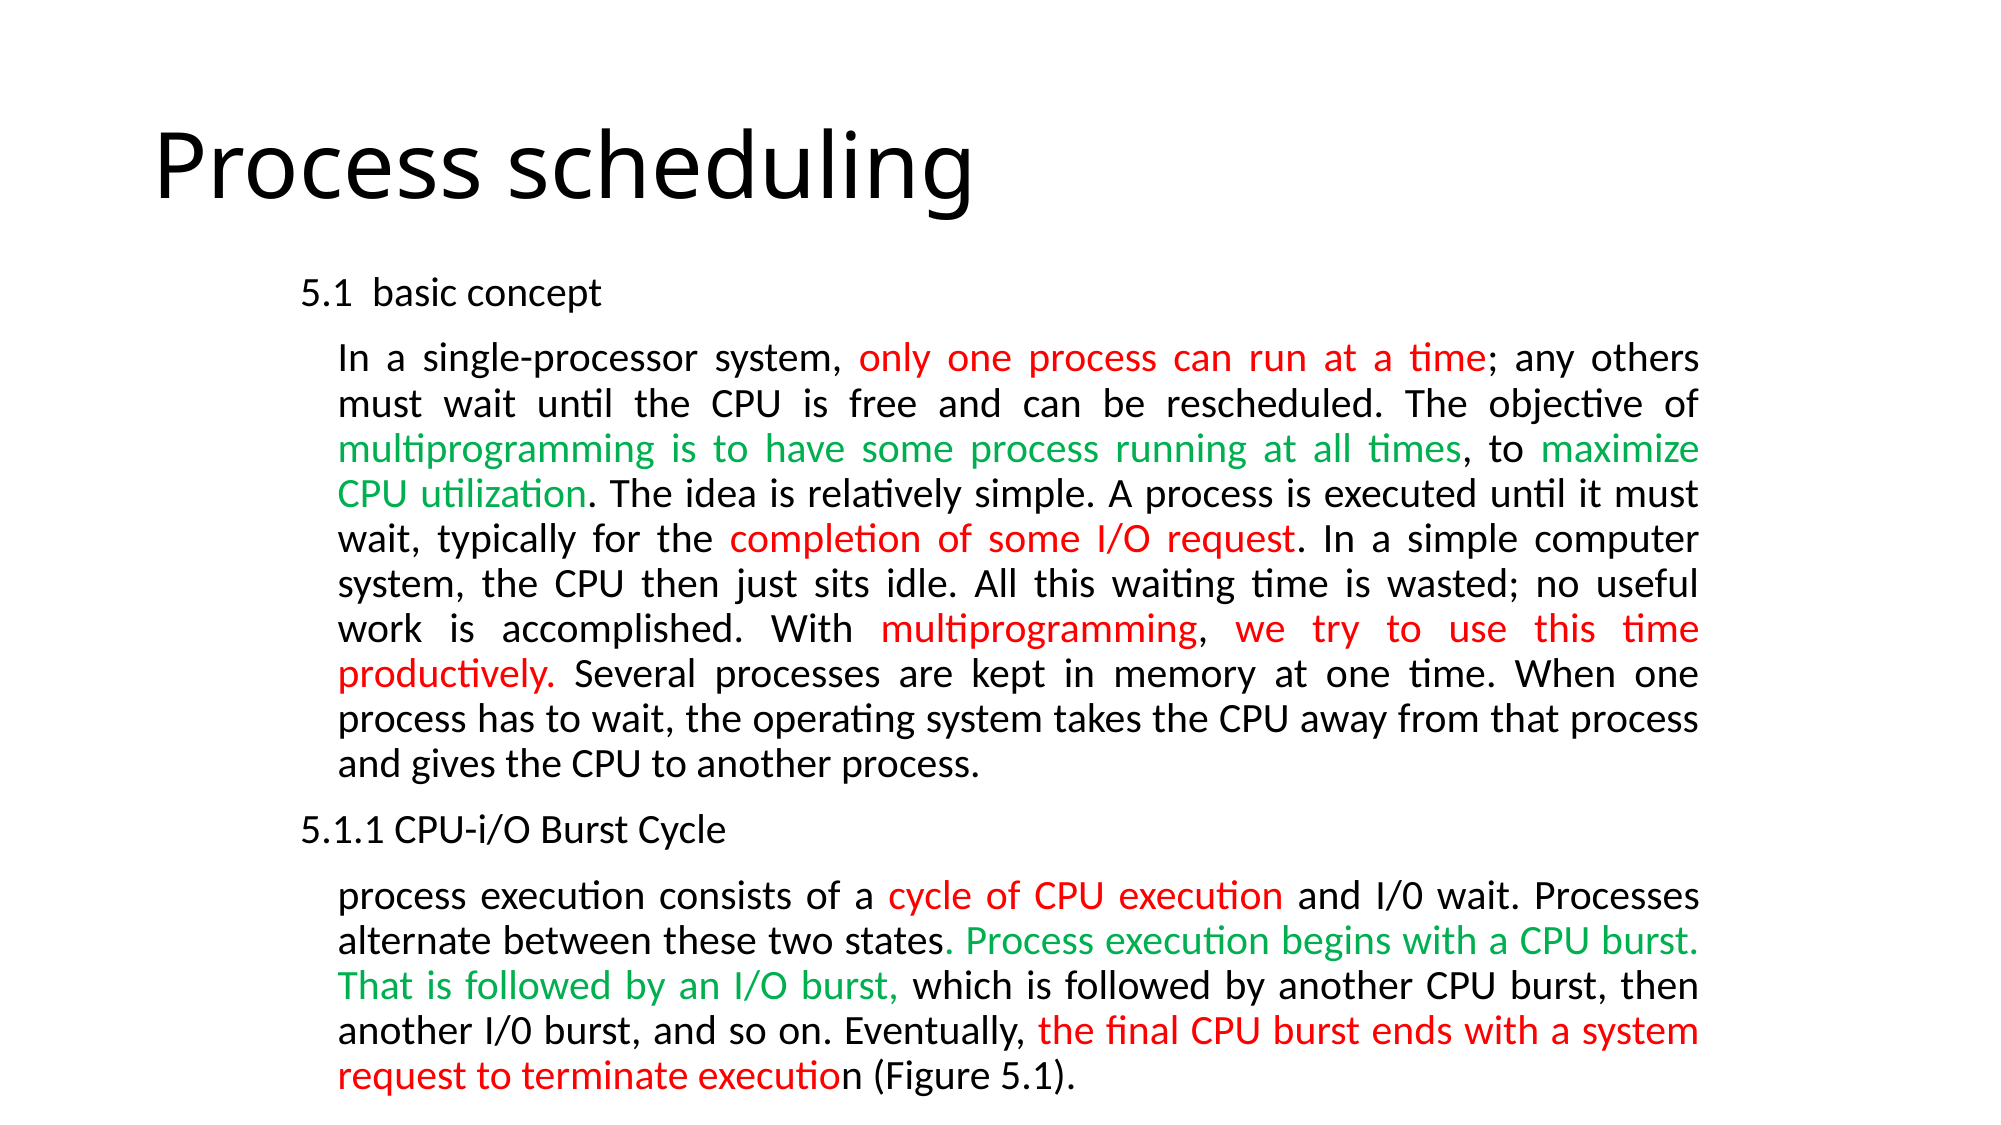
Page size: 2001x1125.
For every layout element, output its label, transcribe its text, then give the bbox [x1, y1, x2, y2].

title Process scheduling [137, 59, 1863, 278]
list 5.1 basic concept In a single-processor system, only one process can run at a time; any others must wait until the CPU is free and can be rescheduled. The objective of multiprogramming is to have some process running at all times, to maximize CPU utilization. The idea is relatively simple. A process is executed until it must wait, typically for the completion of some I/O request. In a simple computer system, the CPU then just sits idle. All this waiting time is wasted; no useful work is accomplished. With multiprogramming, we try to use this time productively. Several processes are kept in memory at one time. When one process has to wait, the operating system takes the CPU away from that process and gives the CPU to another process. 5.1.1 CPU-i/O Burst Cycle process execution consists of a cycle of CPU execution and I/0 wait. Processes alternate between these two states. Process execution begins with a CPU burst. That is followed by an I/O burst, which is followed by another CPU burst, then another I/0 burst, and so on. Eventually, the final CPU burst ends with a system request to terminate execution (Figure 5.1). [285, 262, 1715, 1125]
